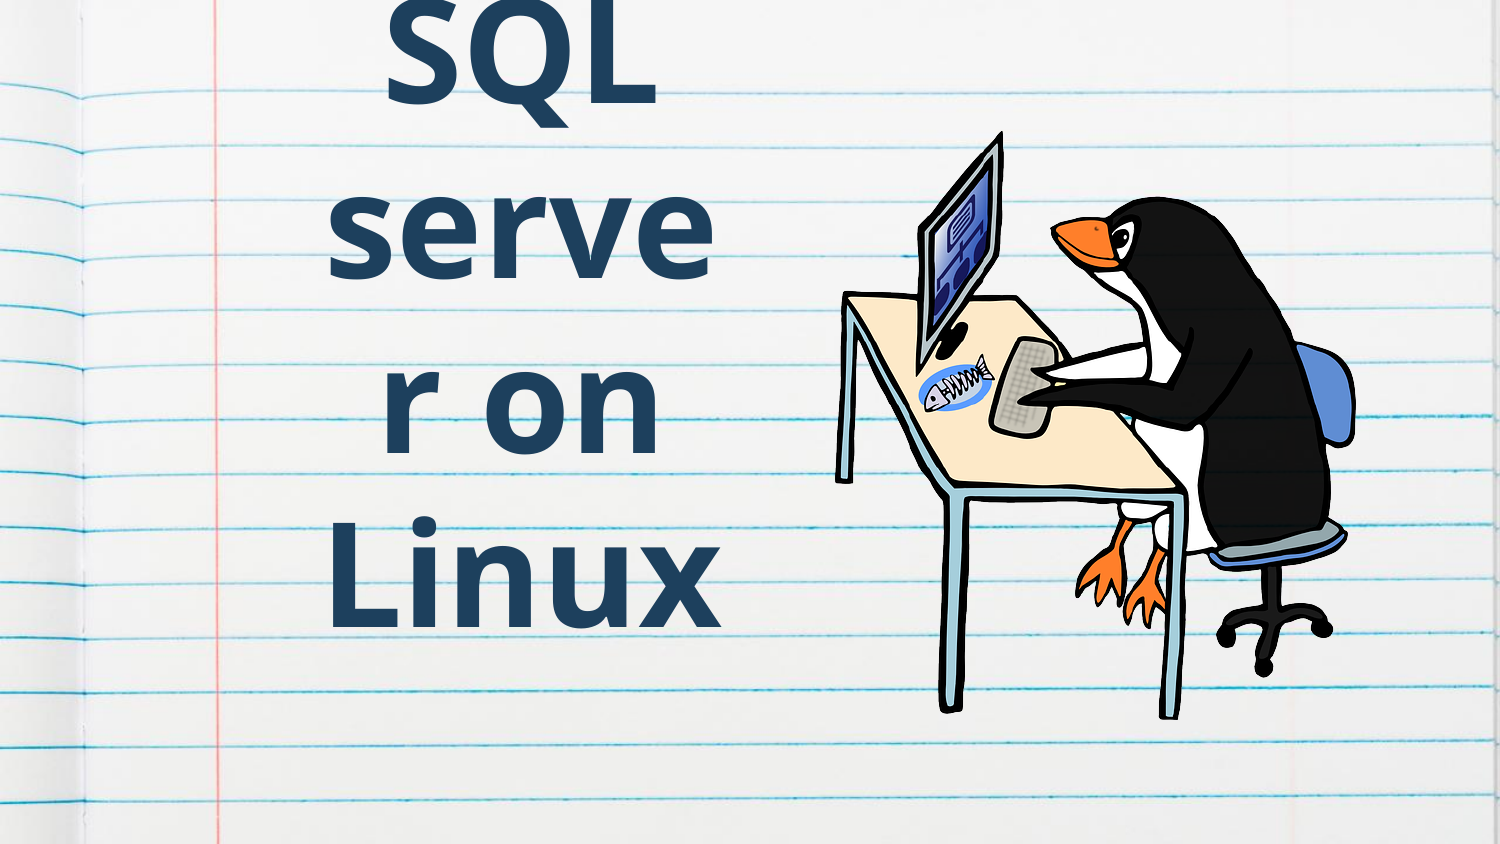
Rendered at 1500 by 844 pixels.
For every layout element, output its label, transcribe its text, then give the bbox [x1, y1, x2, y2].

title Installing SQL server on Linux [292, 73, 750, 658]
picture [0, 0, 1500, 844]
